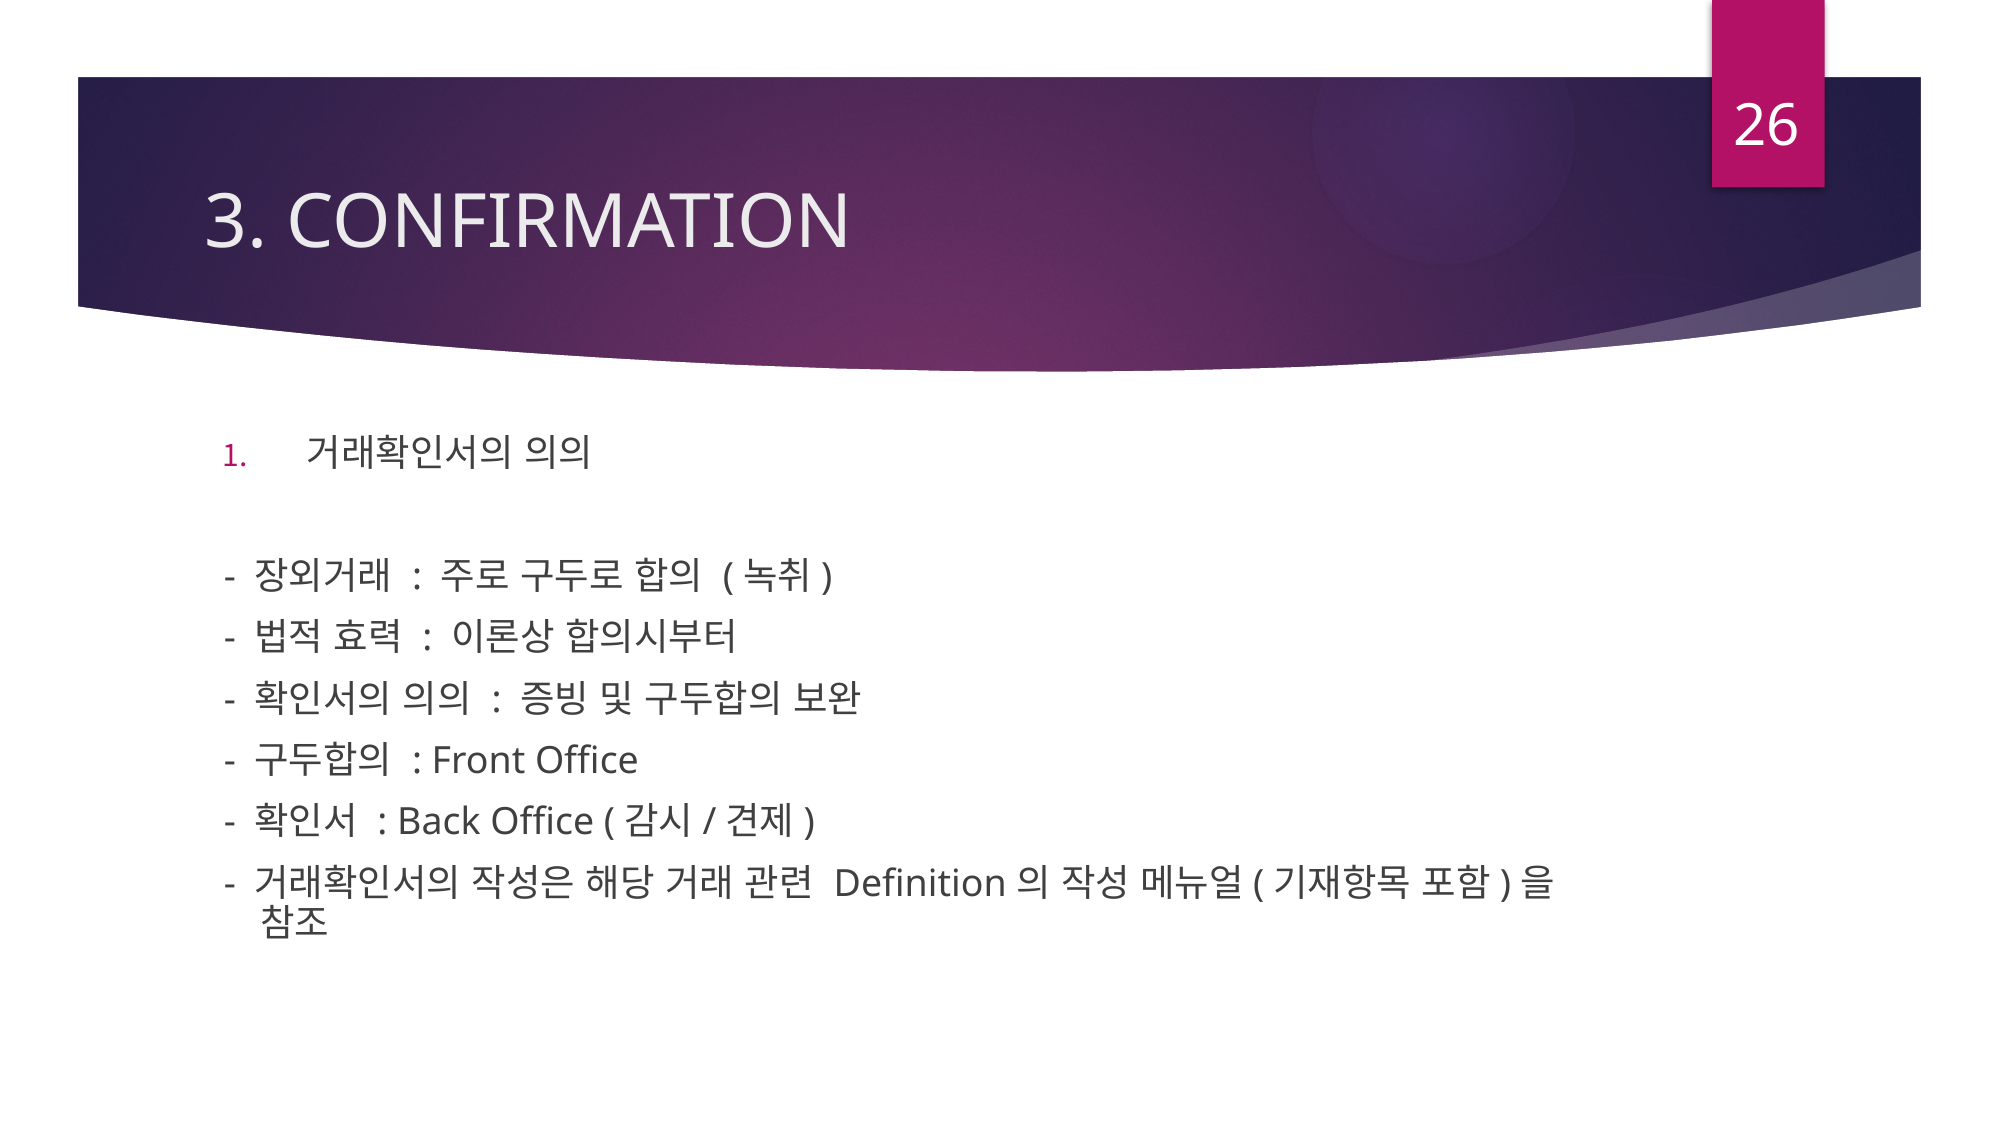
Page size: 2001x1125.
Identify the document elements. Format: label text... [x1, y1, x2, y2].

list 거래확인서의 의의 - 장외거래 : 주로 구두로 합의 (녹취) - 법적 효력 : 이론상 합의시부터 - 확인서의 의의 : 증빙 및 구두합의 보완 - 구두합의 : Front Office - 확인서 : Back Office (감시/견제) - 거래확인서의 작성은 해당 거래 관련 Definition의 작성 메뉴얼(기재항목 포함)을 참조 [189, 427, 1638, 988]
title 3. CONFIRMATION [189, 159, 1627, 276]
slide_number 26 [1698, 48, 1836, 175]
